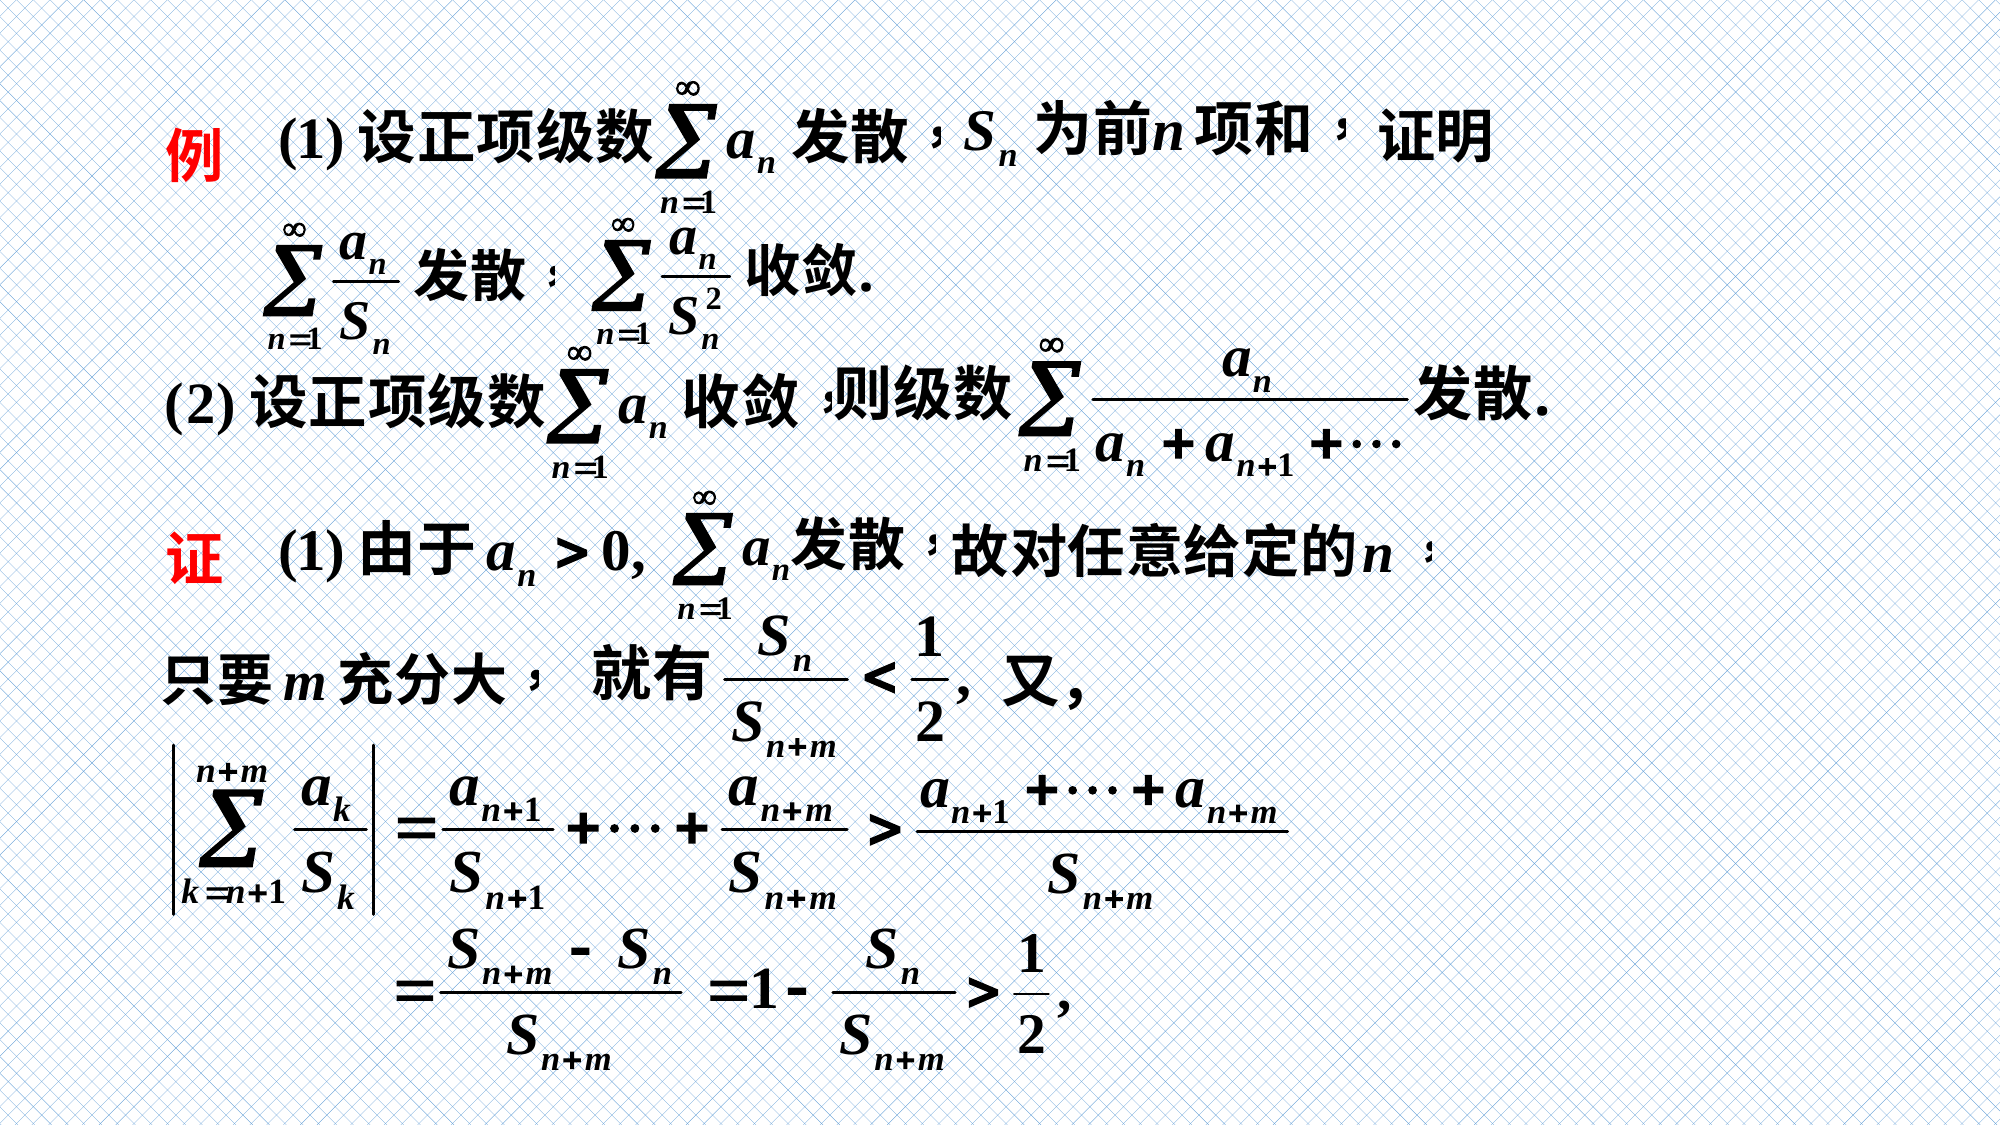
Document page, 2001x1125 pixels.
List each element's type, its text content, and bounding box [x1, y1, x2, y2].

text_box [945, 515, 1432, 597]
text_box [695, 908, 970, 1084]
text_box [952, 91, 1346, 181]
text_box 证明 [1362, 91, 1509, 177]
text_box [859, 747, 1298, 923]
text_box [157, 325, 826, 492]
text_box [665, 470, 936, 595]
text_box 又， [986, 636, 1134, 721]
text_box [381, 908, 695, 1084]
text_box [271, 60, 941, 227]
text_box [958, 913, 1079, 1067]
text_box 例 [150, 111, 239, 197]
text_box 证 [150, 515, 239, 600]
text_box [156, 644, 539, 725]
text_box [271, 511, 656, 600]
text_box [161, 733, 860, 928]
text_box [826, 316, 1557, 490]
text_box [584, 595, 980, 747]
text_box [584, 198, 880, 325]
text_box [255, 202, 555, 325]
